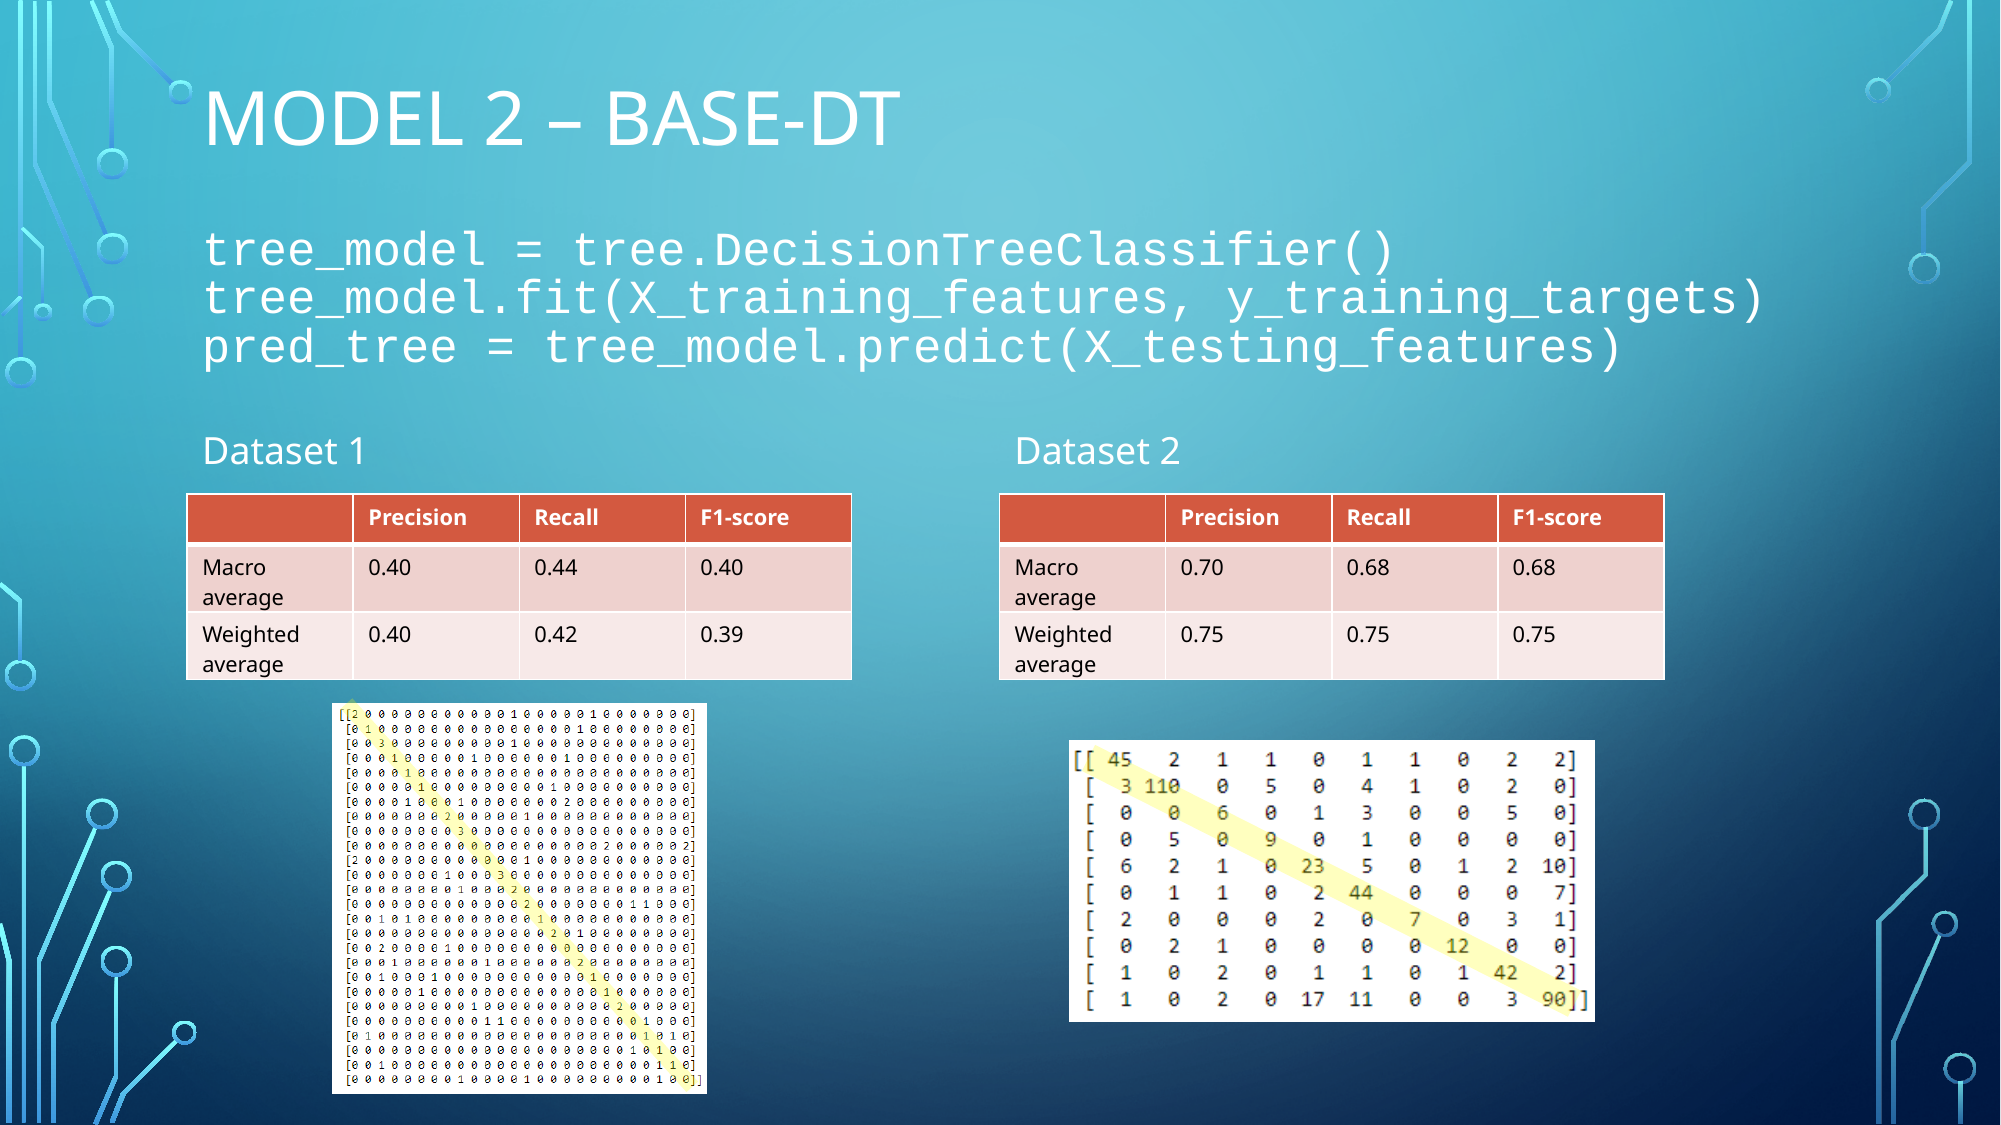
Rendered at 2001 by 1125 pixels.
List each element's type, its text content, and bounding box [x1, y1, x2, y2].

table_header F1-score [686, 495, 851, 542]
table_cell Macro average [1000, 547, 1165, 611]
table_header [1000, 495, 1165, 542]
table_cell Weighted average [188, 613, 352, 679]
table_cell 0.40 [686, 547, 851, 611]
text_box Dataset 1 [187, 420, 999, 570]
table_cell Macro average [188, 547, 352, 611]
table_cell 0.70 [1166, 547, 1331, 611]
table_cell Weighted average [1000, 613, 1165, 679]
title Model 2 – Base-dt [187, 0, 1813, 243]
table_cell 0.75 [1333, 613, 1497, 679]
table_header F1-score [1499, 495, 1663, 542]
table_cell 0.68 [1333, 547, 1497, 611]
text_box Dataset 2 [999, 420, 1813, 570]
table_header Precision [354, 495, 519, 542]
table_header Precision [1166, 495, 1331, 542]
table_cell 0.42 [520, 613, 685, 679]
table_cell 0.40 [354, 613, 519, 679]
table_header Recall [1333, 495, 1497, 542]
table_cell 0.68 [1499, 547, 1663, 611]
picture [1068, 740, 1595, 1022]
table_cell 0.40 [354, 547, 519, 611]
table_cell 0.75 [1499, 613, 1663, 679]
table_header Recall [520, 495, 685, 542]
list tree_model = tree.DecisionTreeClassifier() tree_model.fit(X_training_features, y_training_targets) pred_tree = tree_model.predict(X_testing_features) [186, 235, 1812, 383]
table_header [188, 495, 352, 542]
table_cell 0.75 [1166, 613, 1331, 679]
picture [332, 702, 707, 1094]
text_box [346, 697, 358, 702]
table_cell 0.39 [686, 613, 851, 679]
table_cell 0.44 [520, 547, 685, 611]
